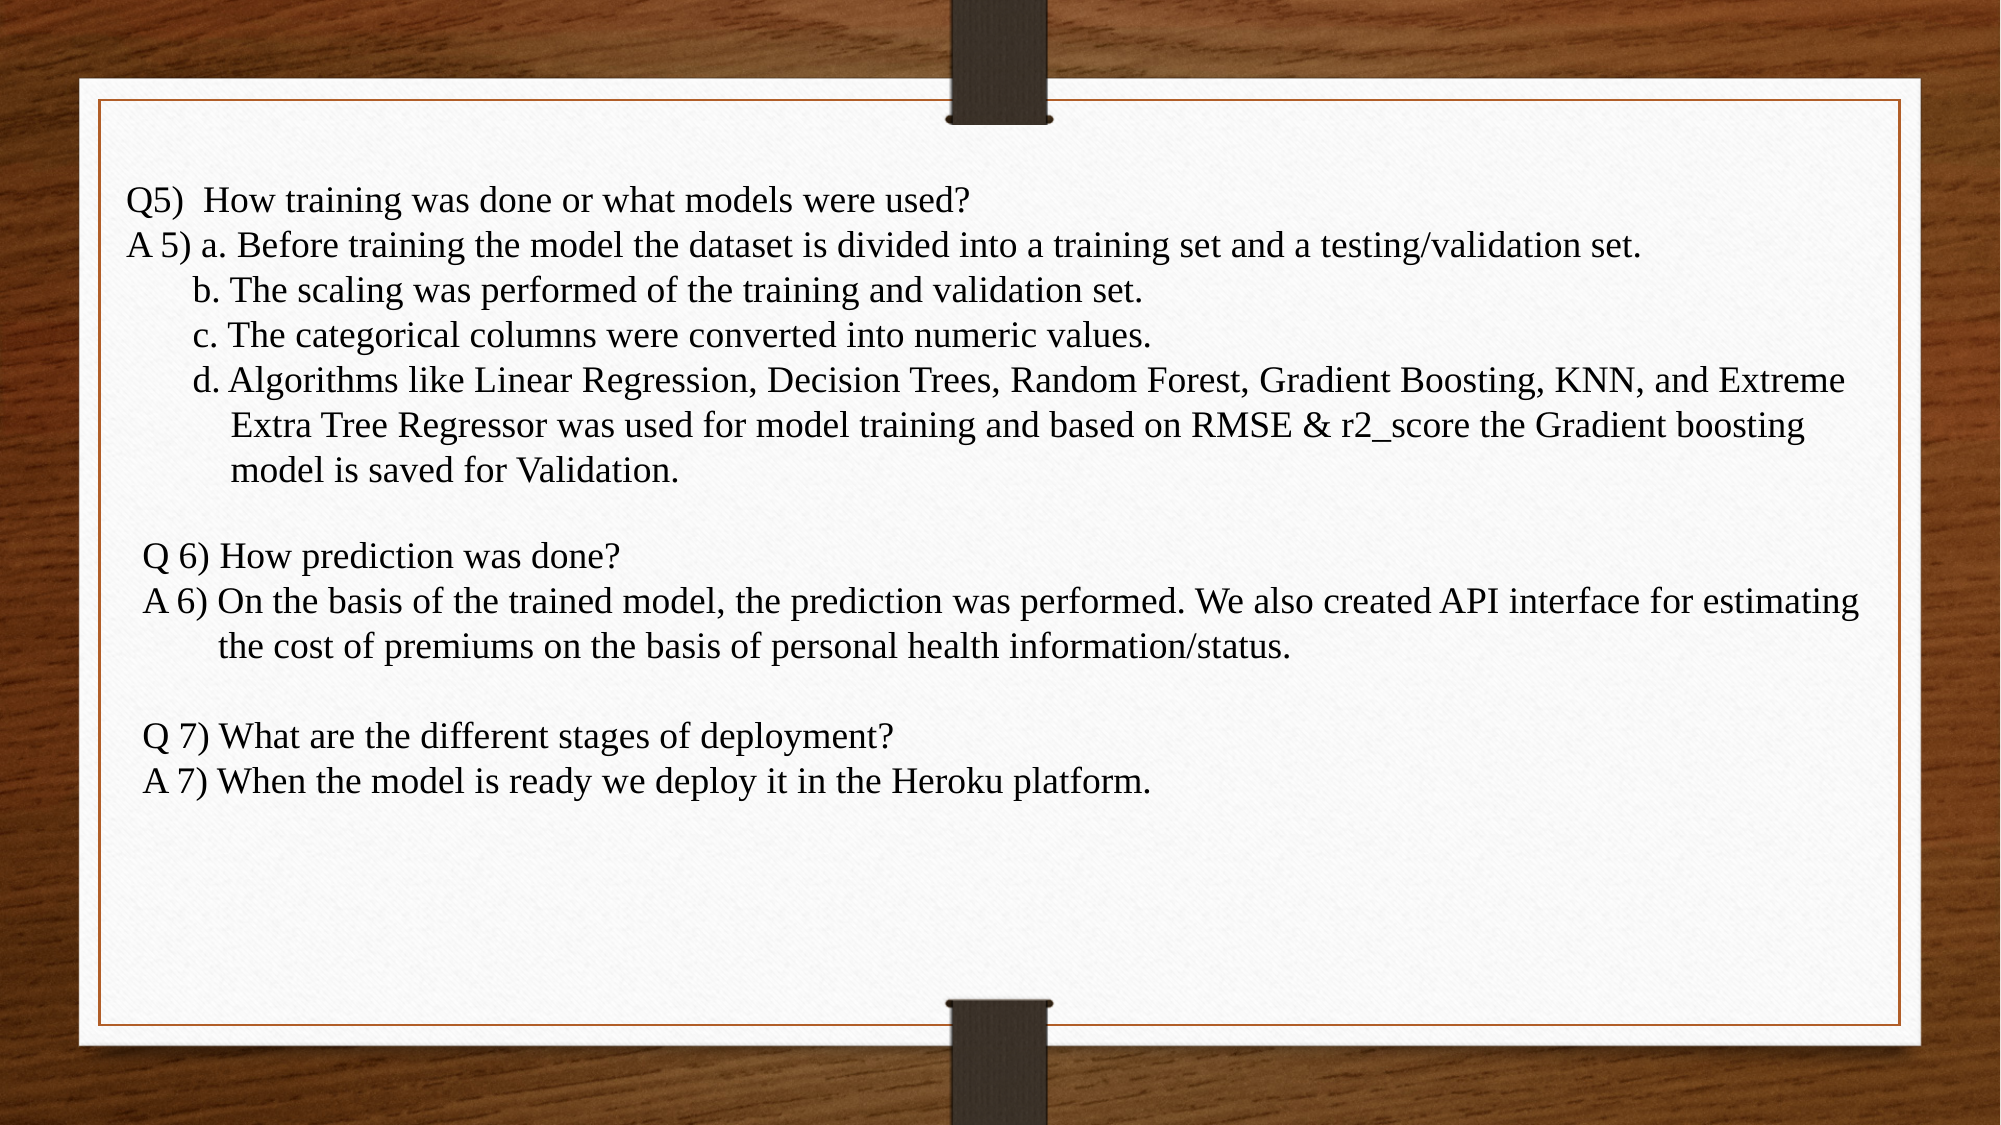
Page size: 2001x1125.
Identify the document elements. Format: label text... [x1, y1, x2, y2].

text_box Q5) How training was done or what models were used? A 5) a. Before training the model the dataset is divided into a training set and a testing/validation set. b. The scaling was performed of the training and validation set. c. The categorical columns were converted into numeric values. d. Algorithms like Linear Regression, Decision Trees, Random Forest, Gradient Boosting, KNN, and Extreme Extra Tree Regressor was used for model training and based on RMSE & r2_score the Gradient boosting model is saved for Validation. [111, 167, 1878, 498]
picture [0, 0, 948, 1125]
picture [101, 0, 2001, 1125]
text_box Q 6) How prediction was done? A 6) On the basis of the trained model, the prediction was performed. We also created API interface for estimating the cost of premiums on the basis of personal health information/status. Q 7) What are the different stages of deployment? A 7) When the model is ready we deploy it in the Heroku platform. [127, 523, 1878, 809]
